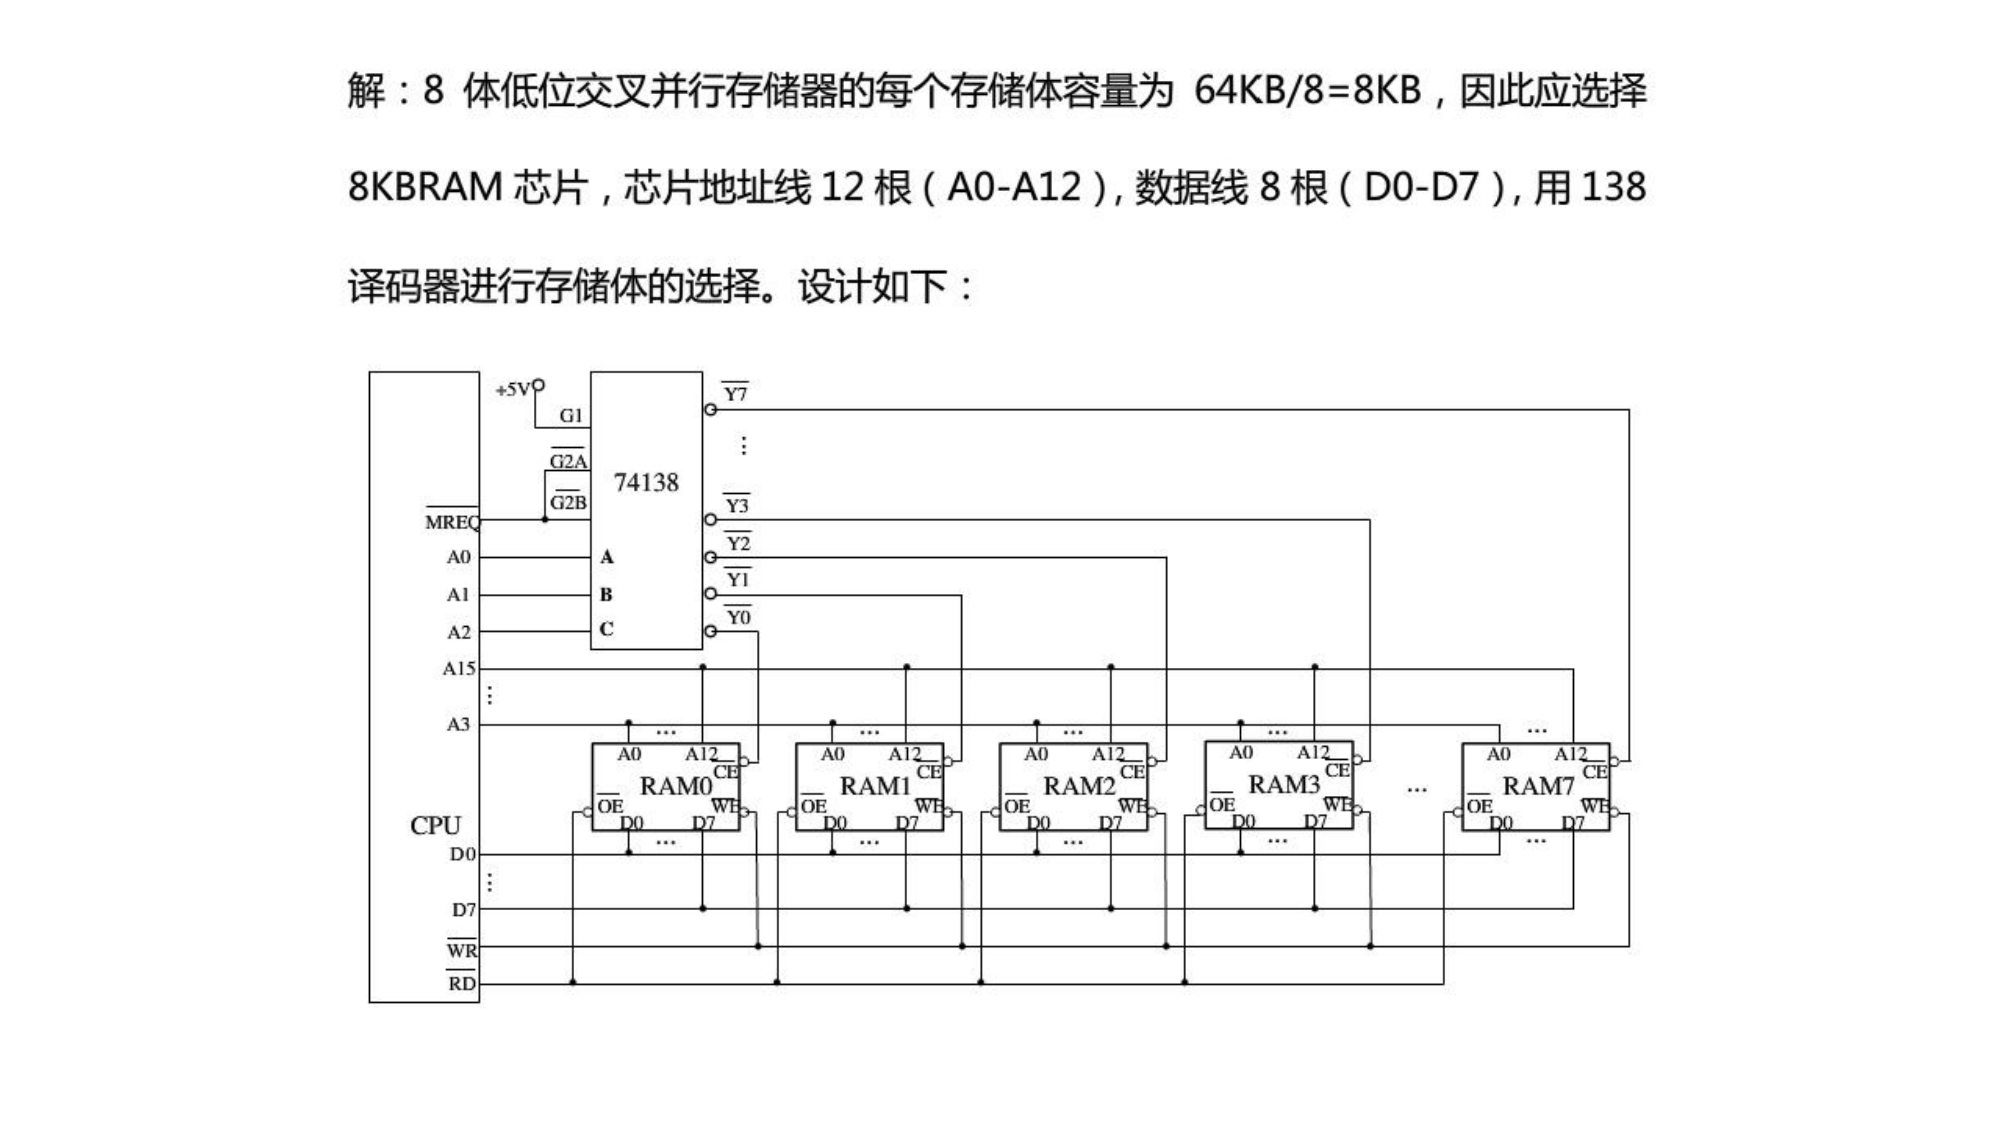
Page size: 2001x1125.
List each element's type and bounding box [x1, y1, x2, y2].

picture [303, 44, 1695, 1042]
